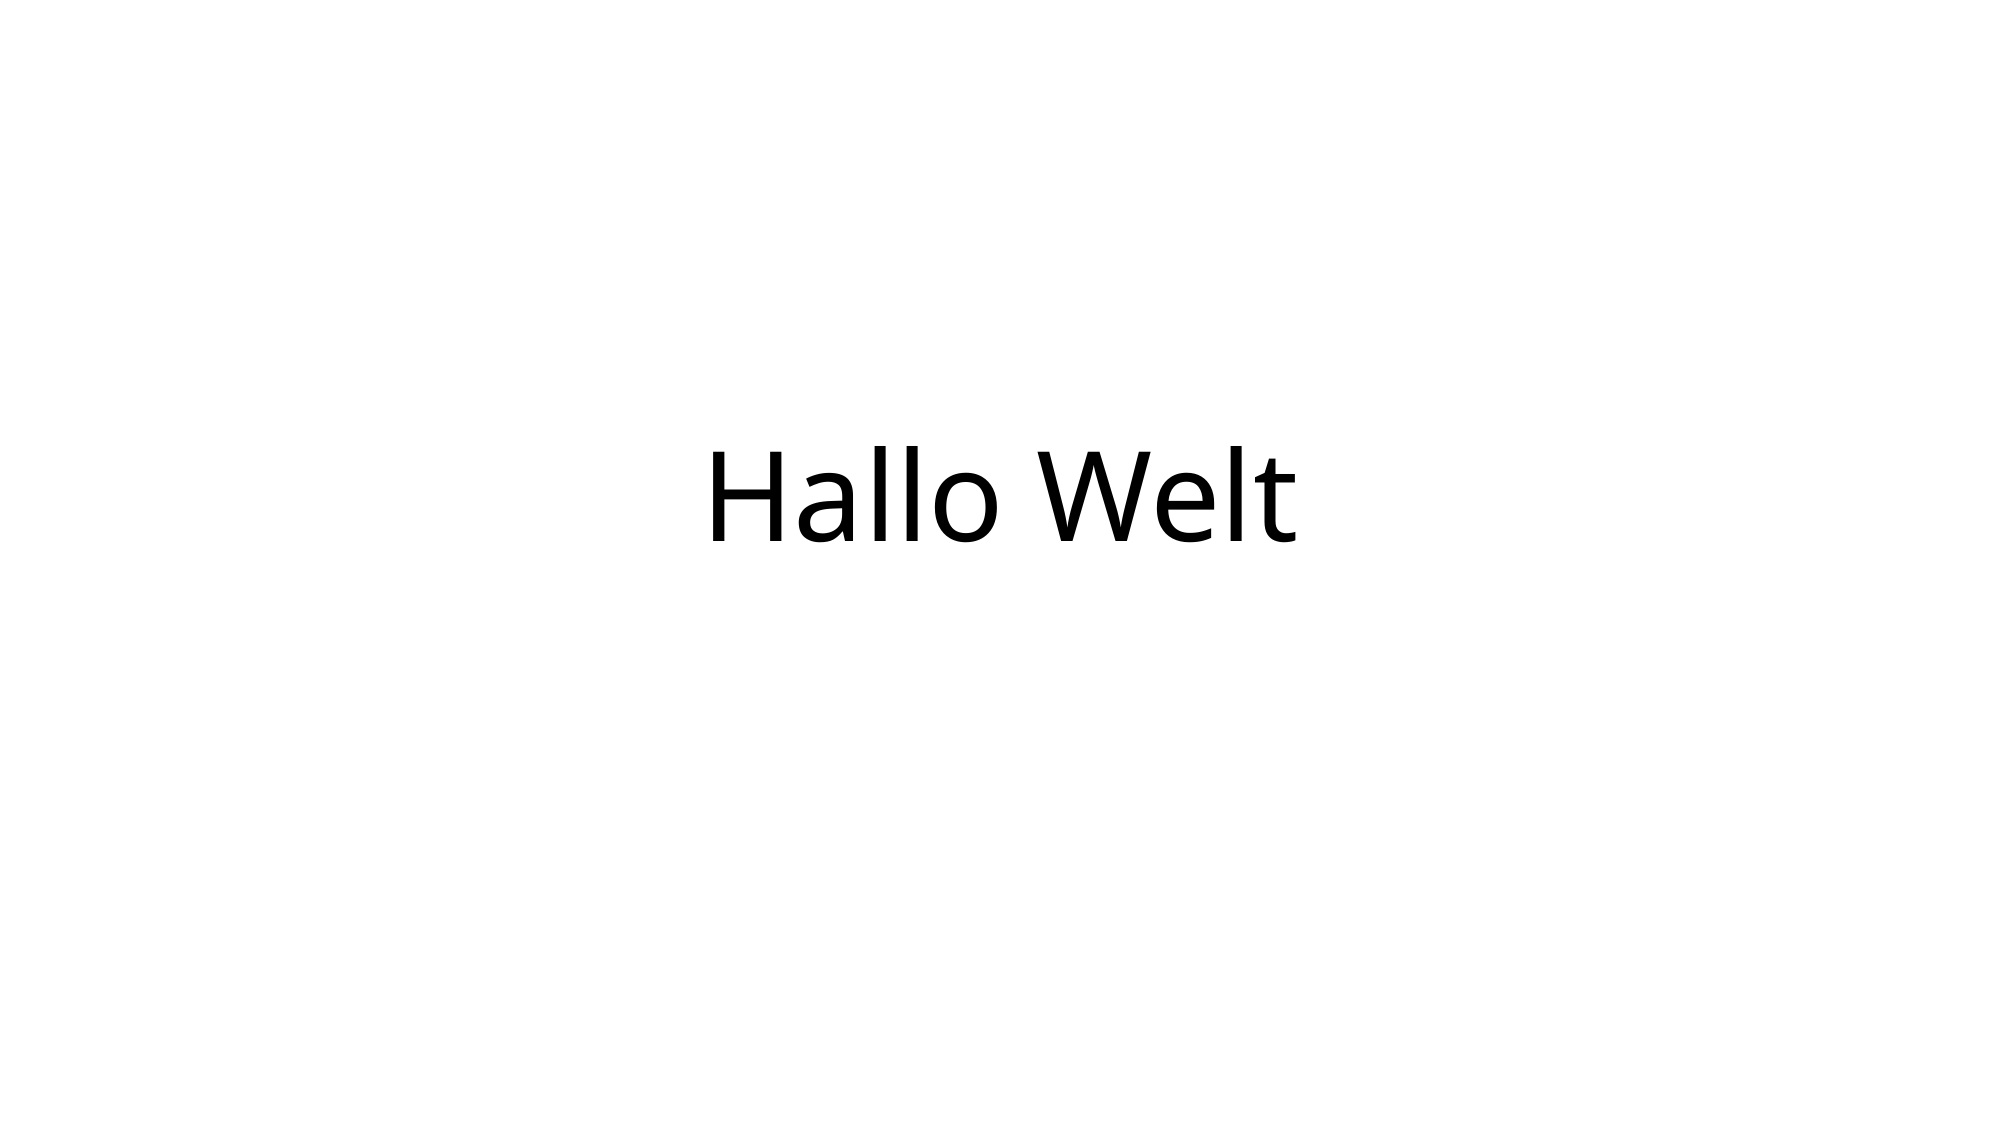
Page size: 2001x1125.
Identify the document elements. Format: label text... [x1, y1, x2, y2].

title Hallo Welt [249, 184, 1750, 576]
